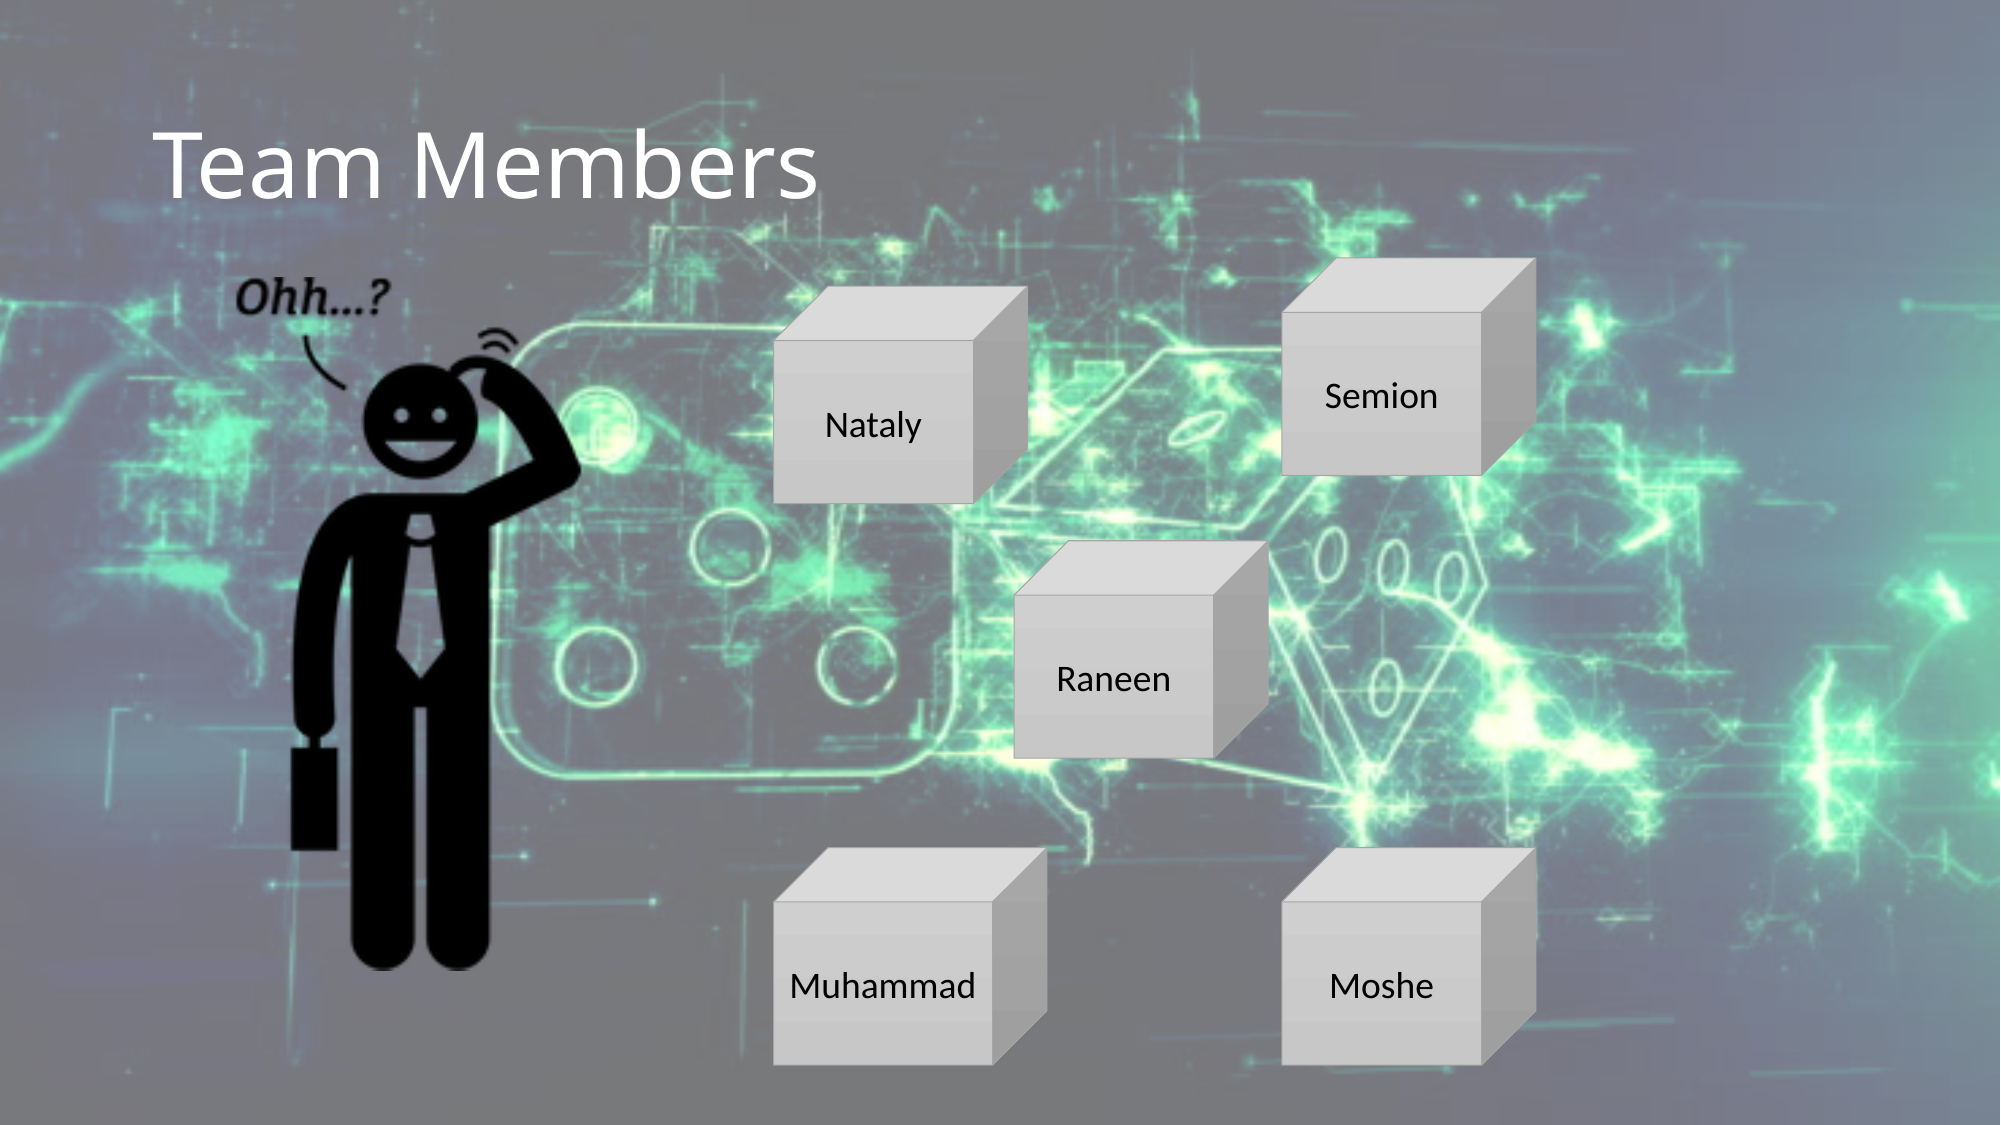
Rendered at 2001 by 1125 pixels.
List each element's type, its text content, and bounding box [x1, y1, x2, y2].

text_box Muhammad [773, 847, 1048, 1066]
text_box Raneen [1013, 540, 1269, 759]
picture [63, 277, 758, 971]
title Team Members [137, 59, 1863, 278]
text_box Semion [1281, 257, 1537, 476]
text_box Nataly [773, 285, 1029, 505]
text_box Moshe [1281, 847, 1537, 1066]
